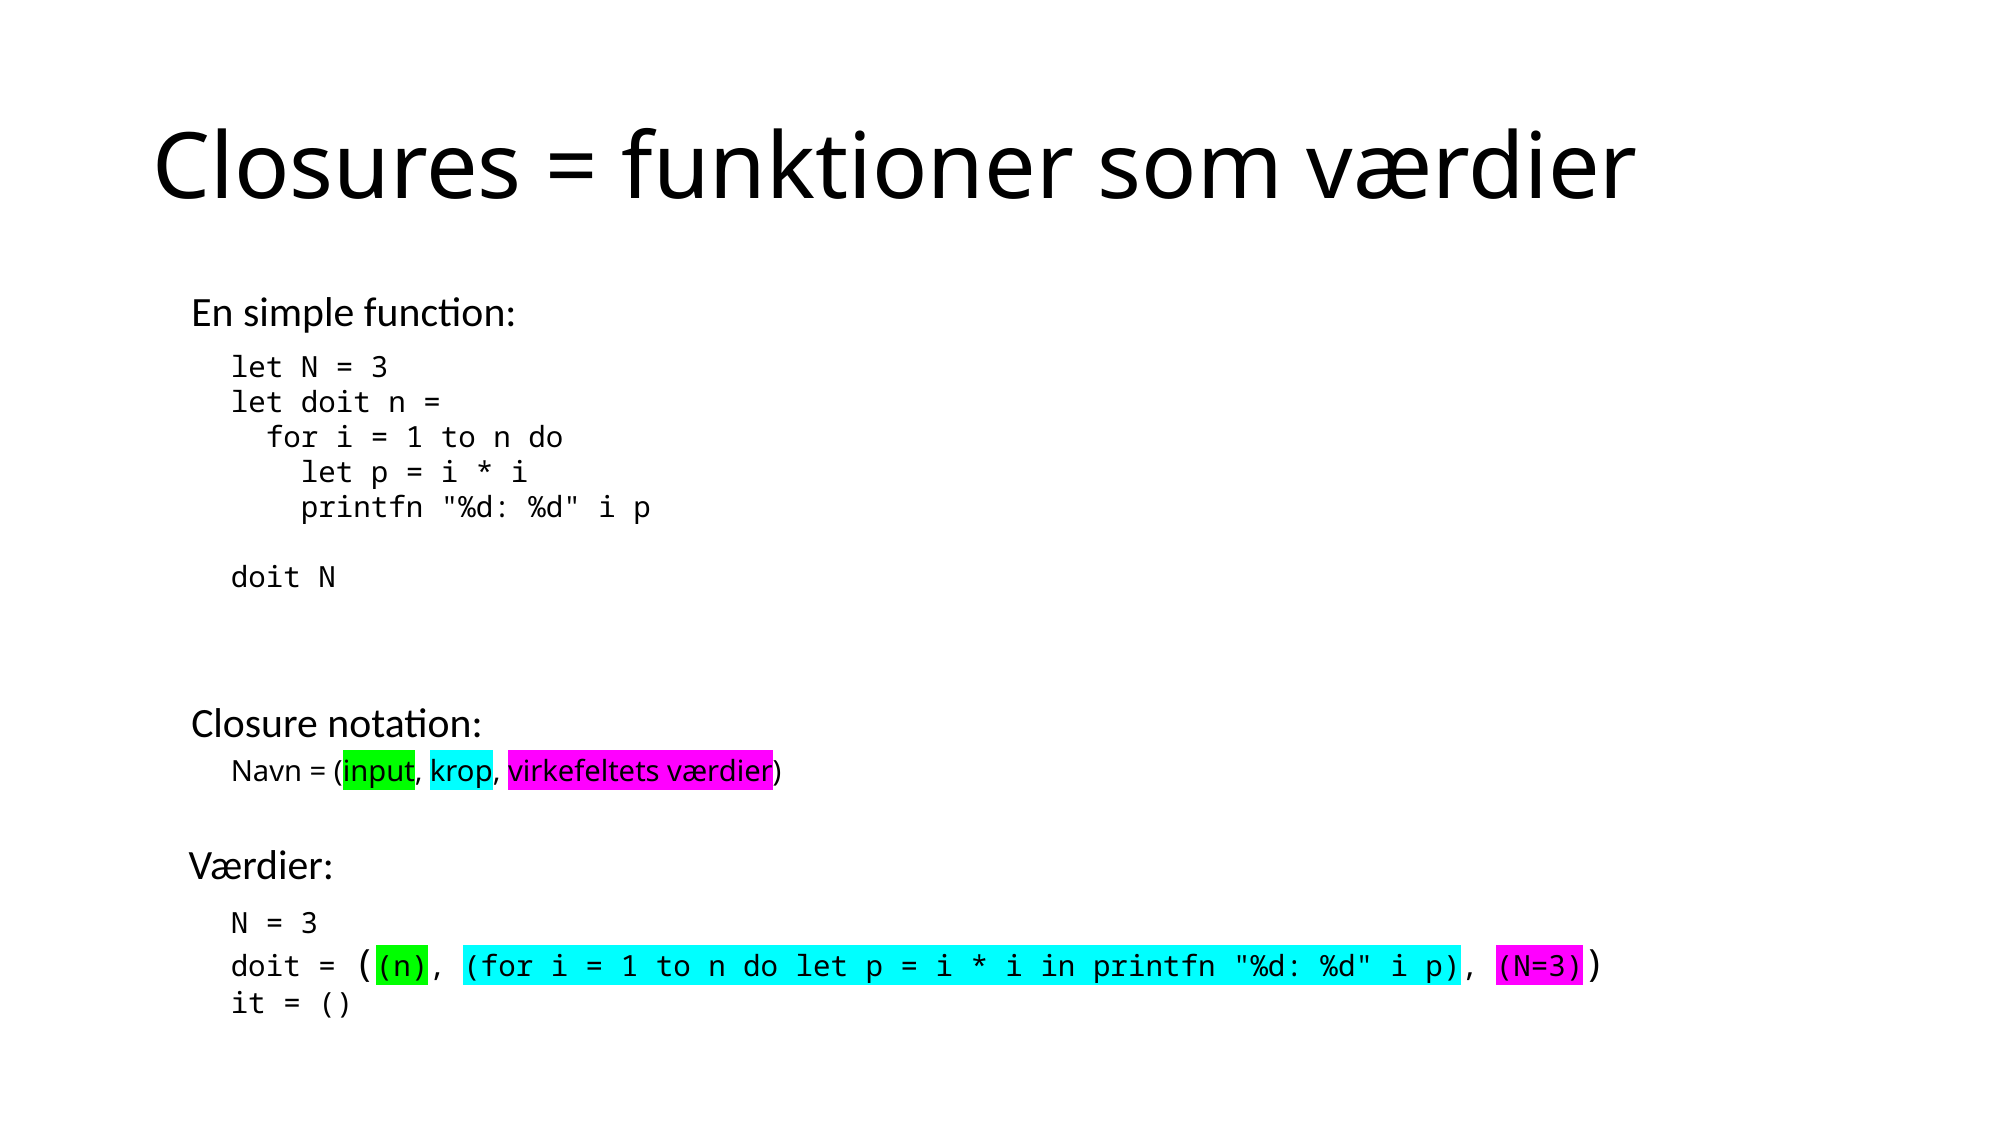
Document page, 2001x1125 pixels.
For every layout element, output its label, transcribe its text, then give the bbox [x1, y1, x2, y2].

text_box En simple function: [176, 277, 532, 343]
title Closures = funktioner som værdier [137, 59, 1863, 278]
text_box Navn = (input, krop, virkefeltets værdier) [216, 744, 1631, 795]
text_box let N = 3 let doit n = for i = 1 to n do let p = i * i printfn "%d: %d" i p doit N [216, 341, 824, 601]
text_box Værdier: [173, 831, 350, 896]
text_box N = 3 doit = ((n), (for i = 1 to n do let p = i * i in printfn "%d: %d" i p), (N=3)) it = () [216, 896, 1631, 1027]
text_box Closure notation: [176, 688, 498, 754]
